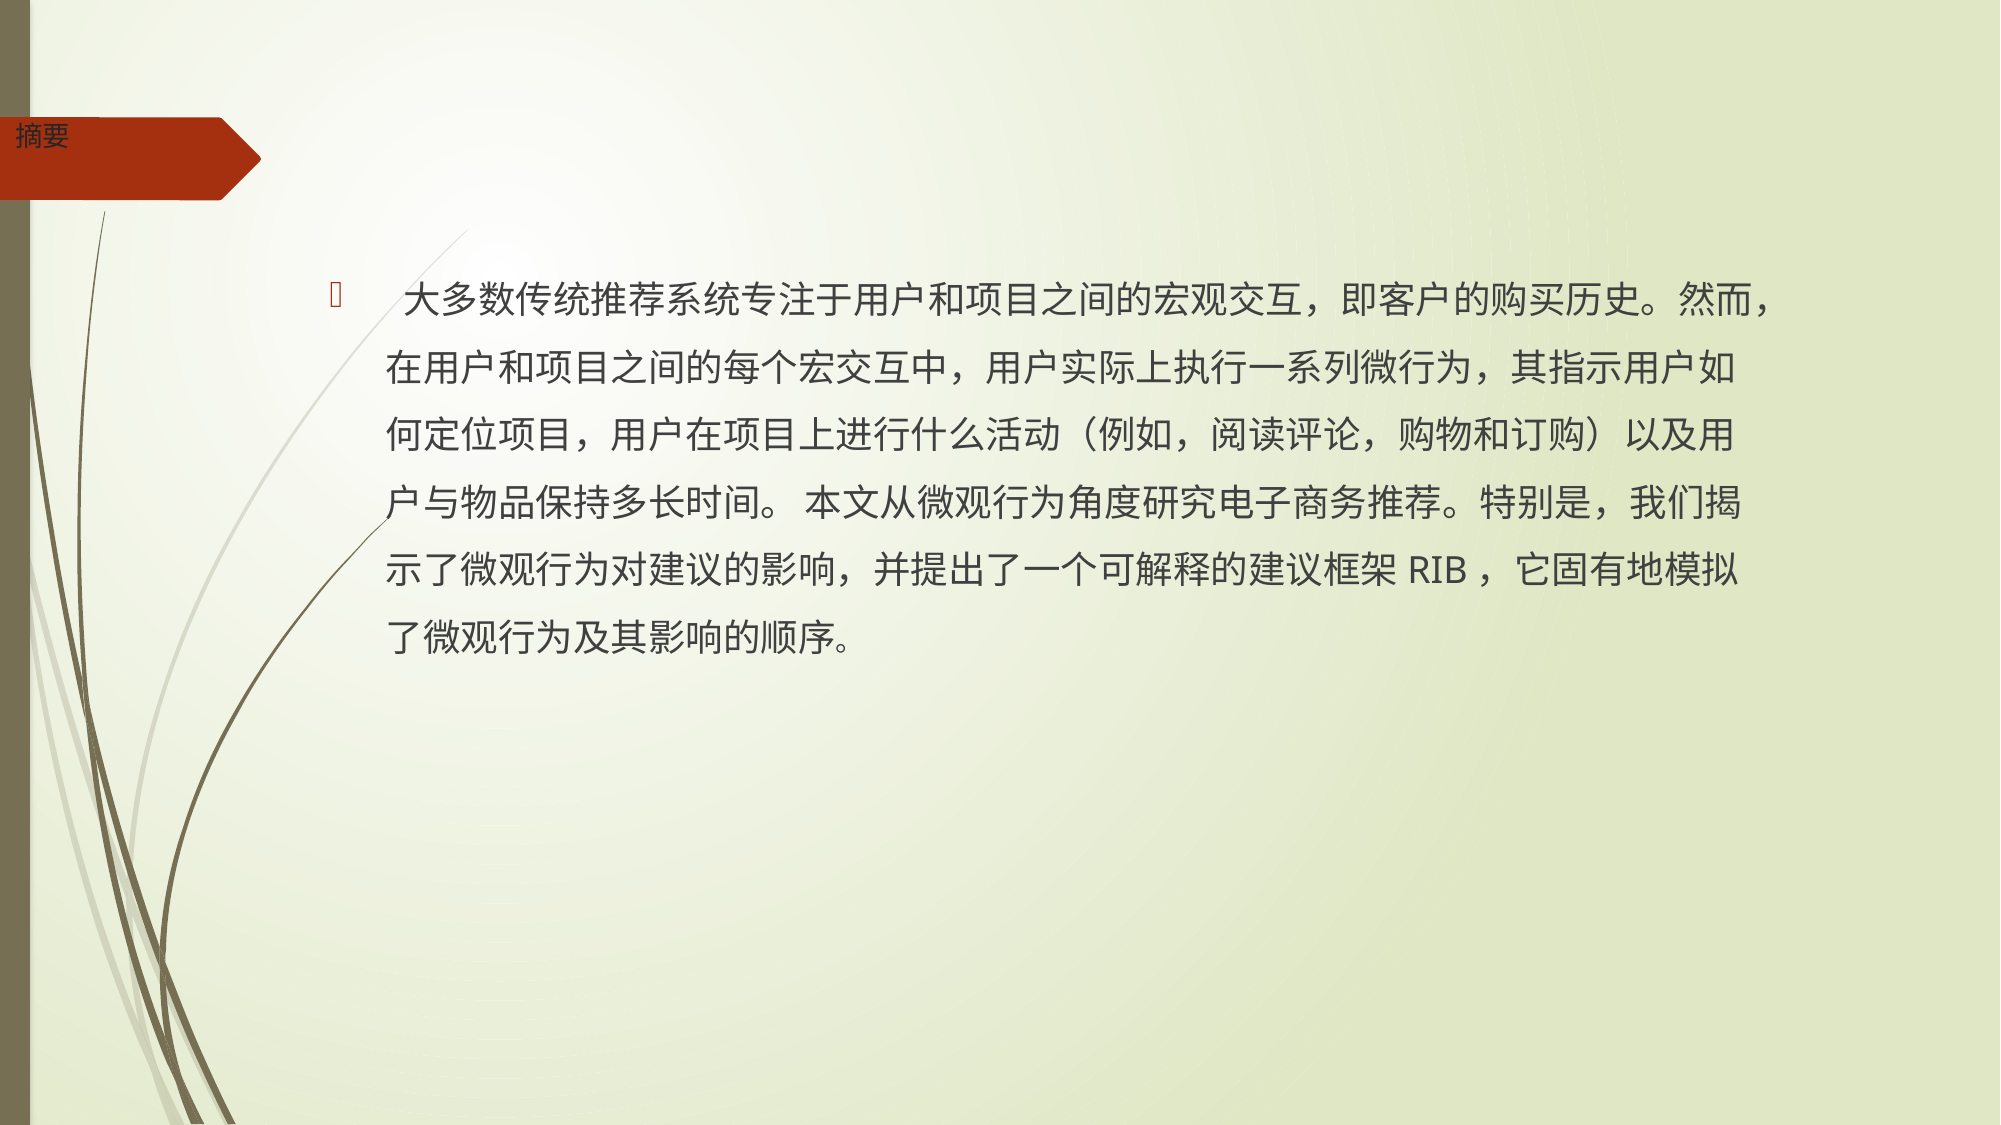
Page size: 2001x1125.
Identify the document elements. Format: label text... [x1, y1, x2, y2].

title 摘要 [0, 111, 291, 194]
list 大多数传统推荐系统专注于用户和项目之间的宏观交互，即客户的购买历史。然而，在用户和项目之间的每个宏交互中，用户实际上执行一系列微行为，其指示用户如何定位项目，用户在项目上进行什么活动（例如，阅读评论，购物和订购）以及用户与物品保持多长时间。 本文从微观行为角度研究电子商务推荐。特别是，我们揭示了微观行为对建议的影响，并提出了一个可解释的建议框架RIB，它固有地模拟了微观行为及其影响的顺序。 [314, 180, 1778, 1104]
